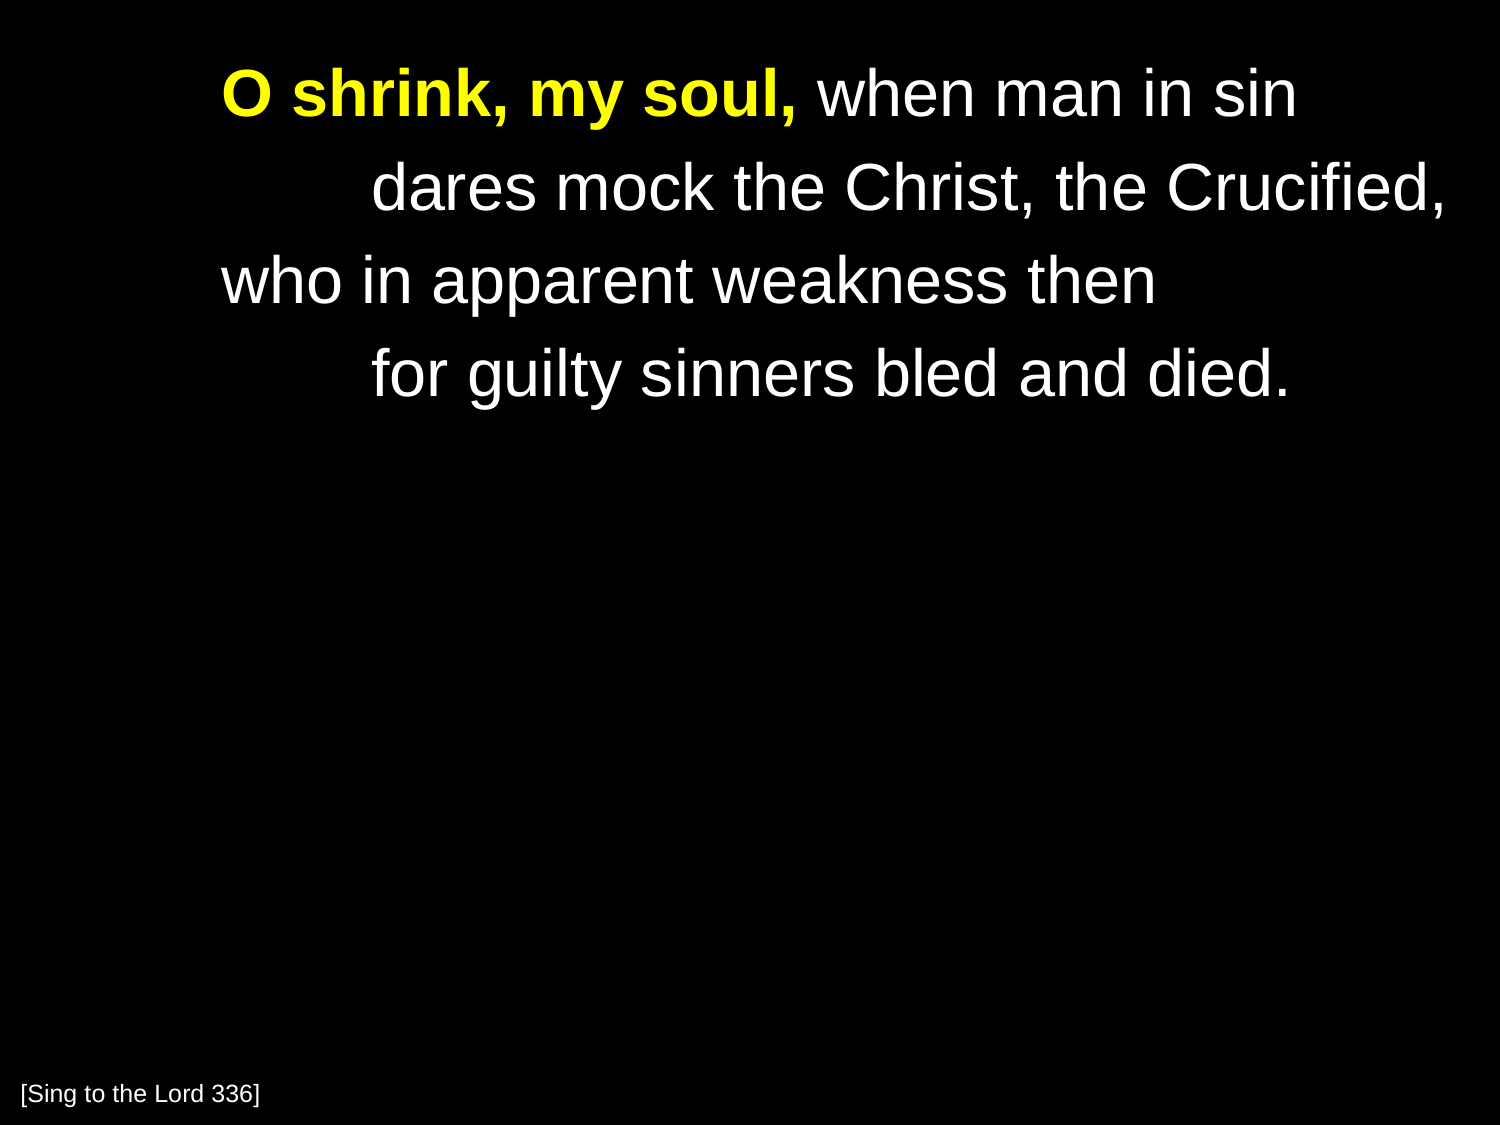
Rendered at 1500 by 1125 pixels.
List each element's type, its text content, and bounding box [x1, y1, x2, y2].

text_box [Sing to the Lord 336] [5, 1070, 526, 1115]
list O shrink, my soul, when man in sin dares mock the Christ, the Crucified, who in apparent weakness then for guilty sinners bled and died. [0, 42, 1500, 1047]
